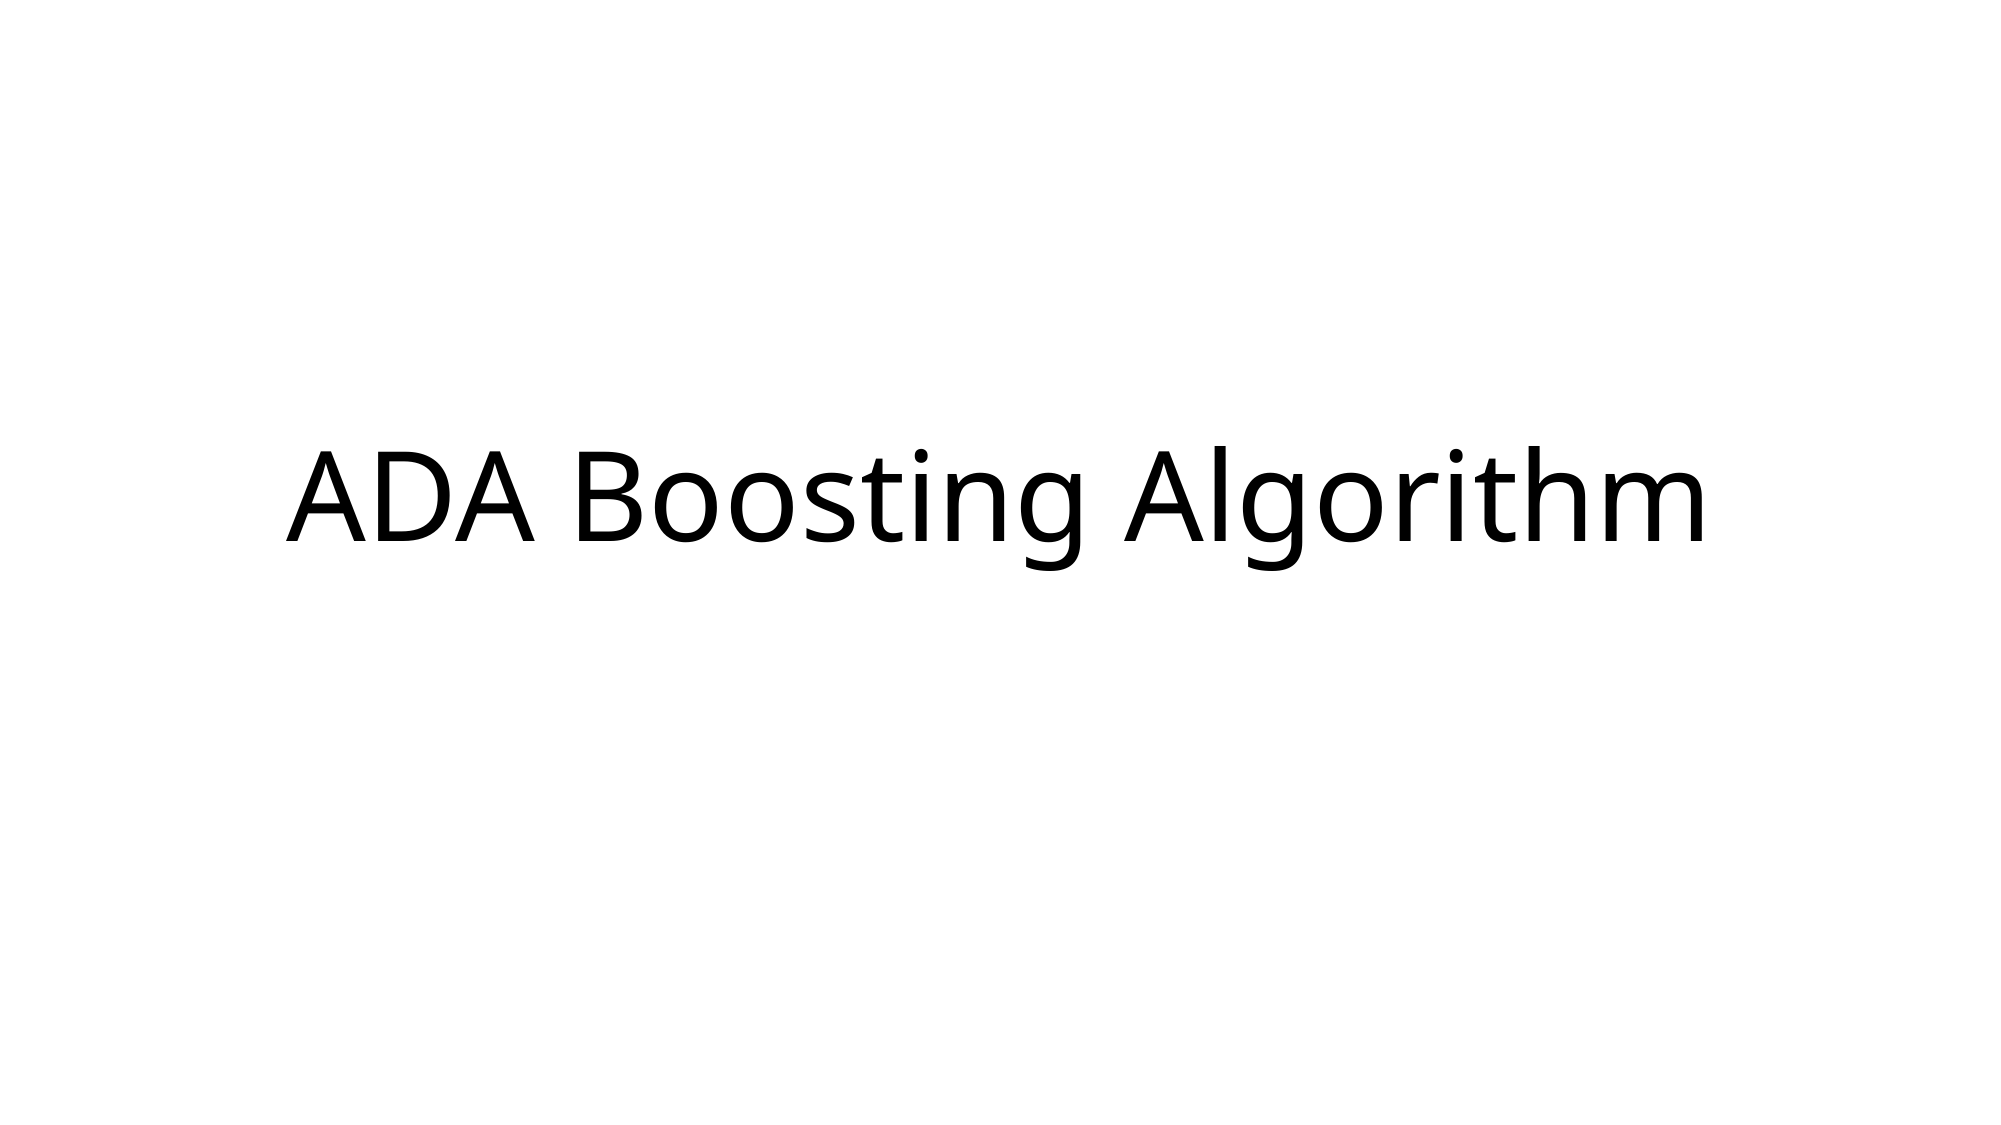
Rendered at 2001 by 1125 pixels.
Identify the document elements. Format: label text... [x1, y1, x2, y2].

title ADA Boosting Algorithm [249, 184, 1750, 576]
